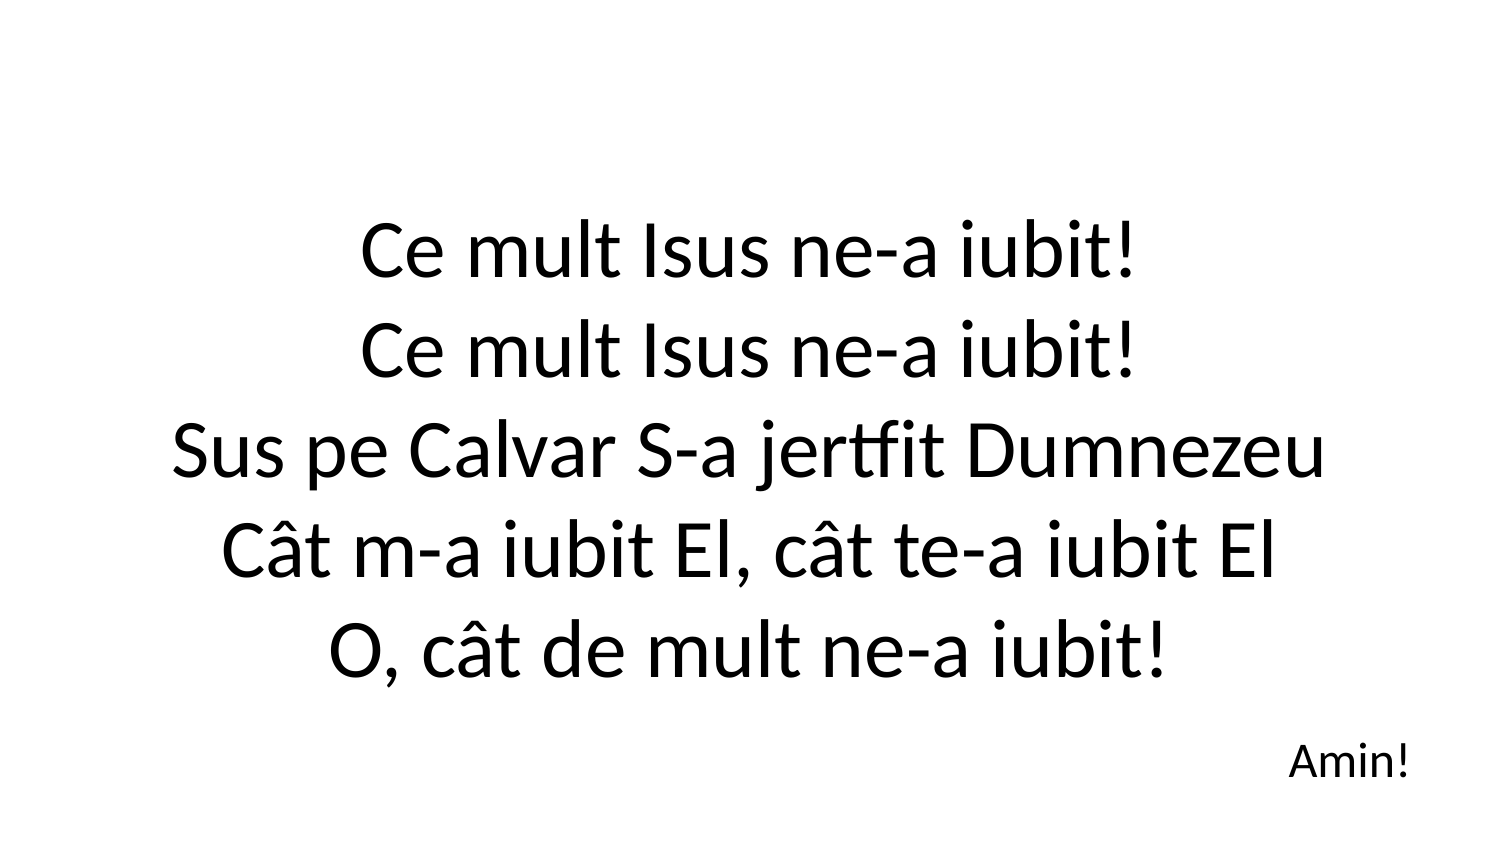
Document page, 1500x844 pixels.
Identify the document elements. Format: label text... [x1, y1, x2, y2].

text_box Amin! [1273, 674, 1427, 795]
text_box Ce mult Isus ne-a iubit! Ce mult Isus ne-a iubit! Sus pe Calvar S-a jertfit Dumnezeu Cât m-a iubit El, cât te-a iubit El O, cât de mult ne-a iubit! [156, 142, 1344, 702]
